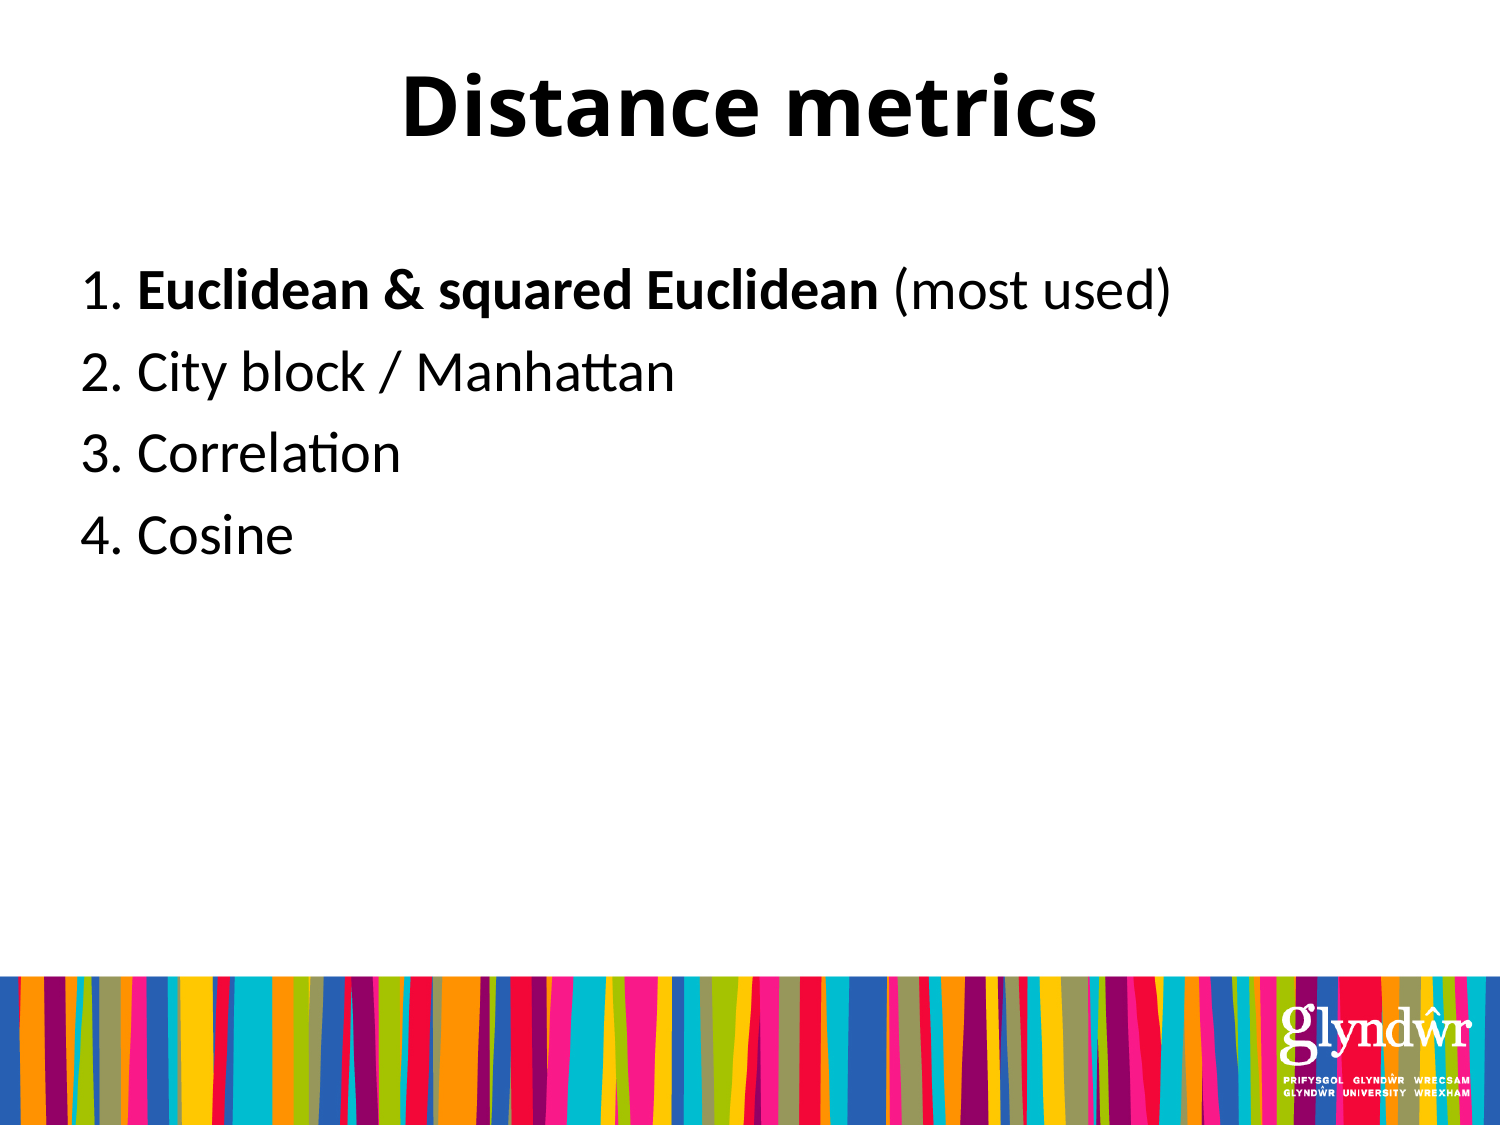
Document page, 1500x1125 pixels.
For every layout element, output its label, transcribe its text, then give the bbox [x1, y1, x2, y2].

picture [0, 798, 1500, 1125]
list 1. Euclidean & squared Euclidean (most used) 2. City block / Manhattan 3. Correlation 4. Cosine [64, 243, 1415, 858]
title Distance metrics [75, 45, 1425, 161]
